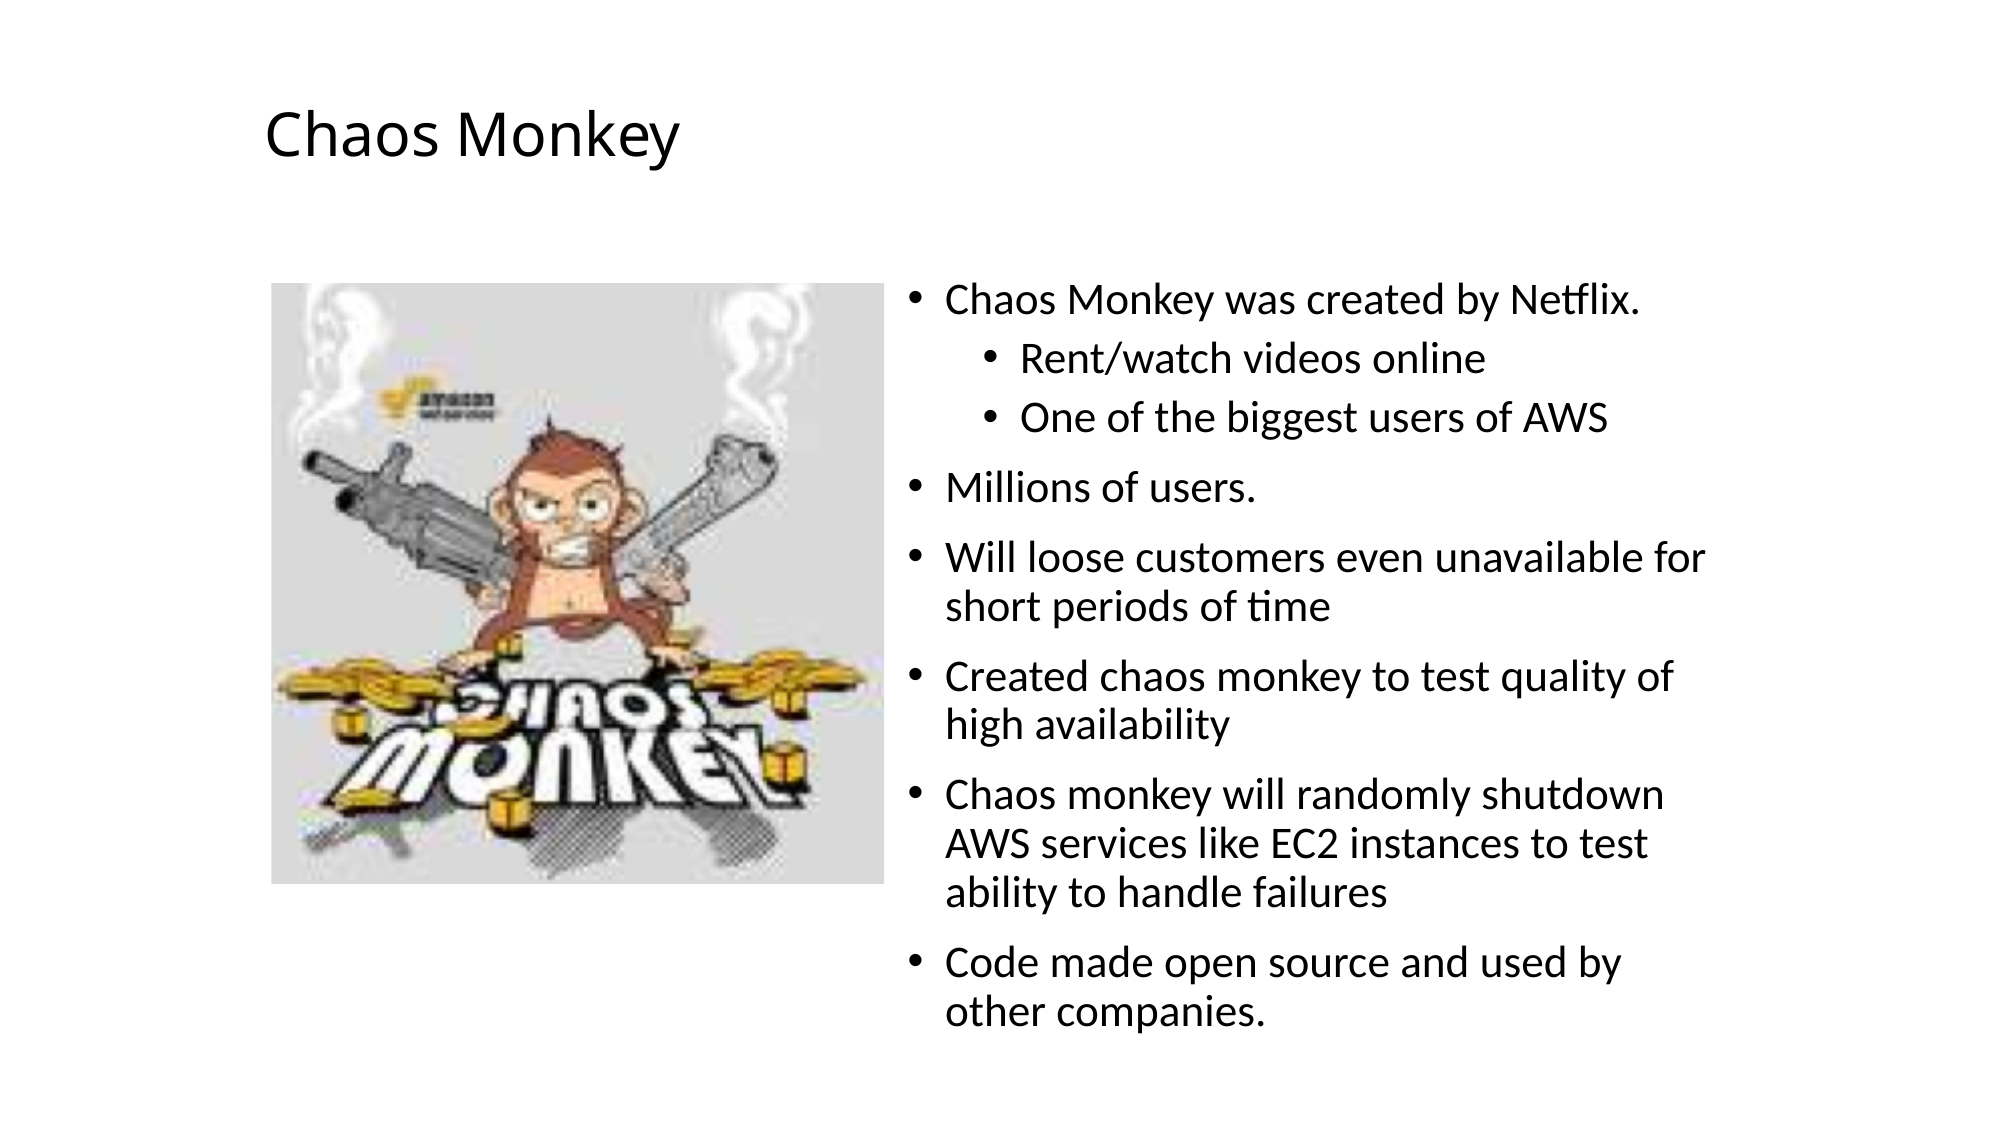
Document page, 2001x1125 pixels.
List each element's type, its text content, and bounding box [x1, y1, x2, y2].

list Chaos Monkey was created by Netflix. Rent/watch videos online One of the biggest users of AWS Millions of users. Will loose customers even unavailable for short periods of time Created chaos monkey to test quality of high availability Chaos monkey will randomly shutdown AWS services like EC2 instances to test ability to handle failures Code made open source and used by other companies. [892, 267, 1729, 1125]
picture [271, 283, 885, 885]
title Chaos Monkey [249, 80, 1697, 194]
